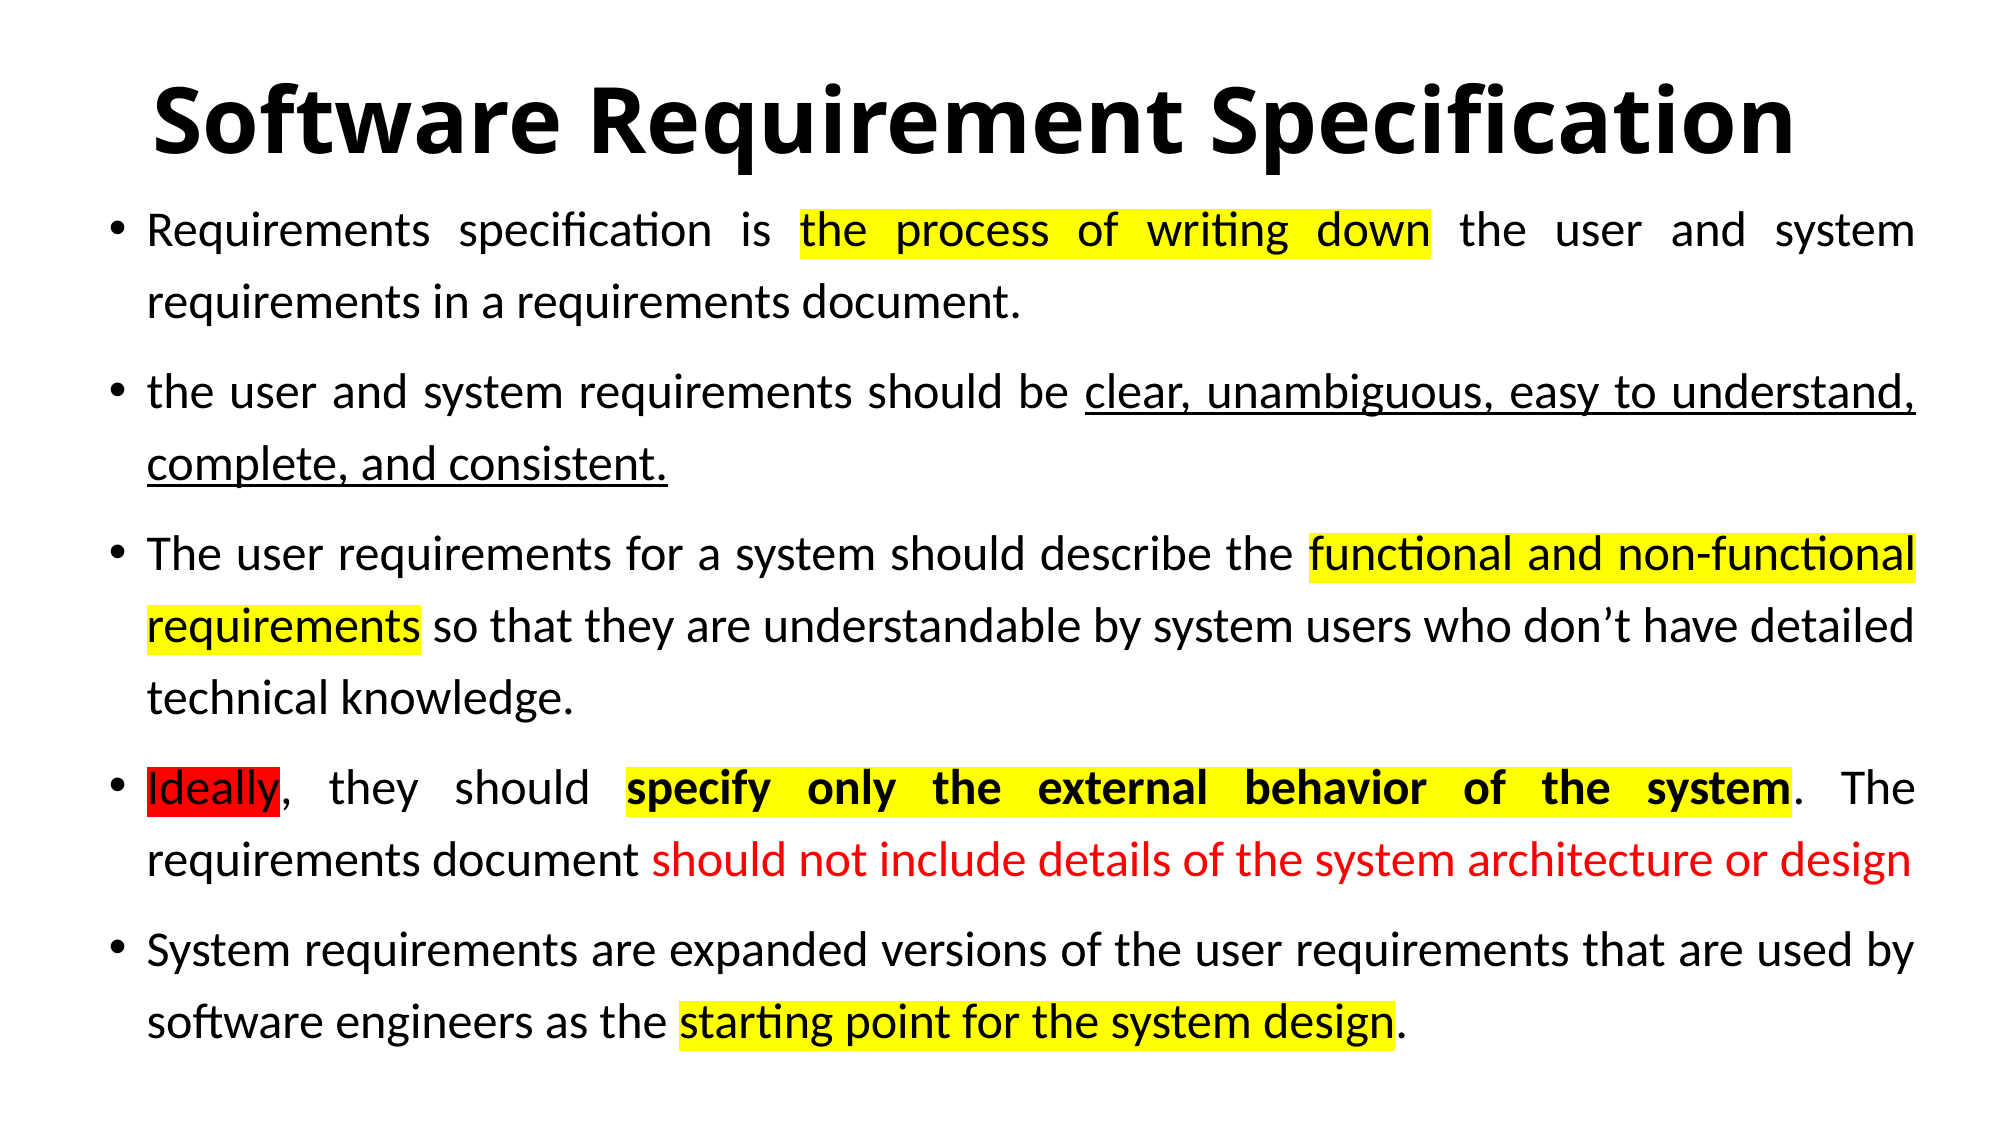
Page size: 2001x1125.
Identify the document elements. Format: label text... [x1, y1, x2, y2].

title Software Requirement Specification [137, 15, 1863, 177]
list Requirements specification is the process of writing down the user and system requirements in a requirements document. the user and system requirements should be clear, unambiguous, easy to understand, complete, and consistent. The user requirements for a system should describe the functional and non-functional requirements so that they are understandable by system users who don’t have detailed technical knowledge. Ideally, they should specify only the external behavior of the system. The requirements document should not include details of the system architecture or design System requirements are expanded versions of the user requirements that are used by software engineers as the starting point for the system design. [93, 177, 1932, 1110]
